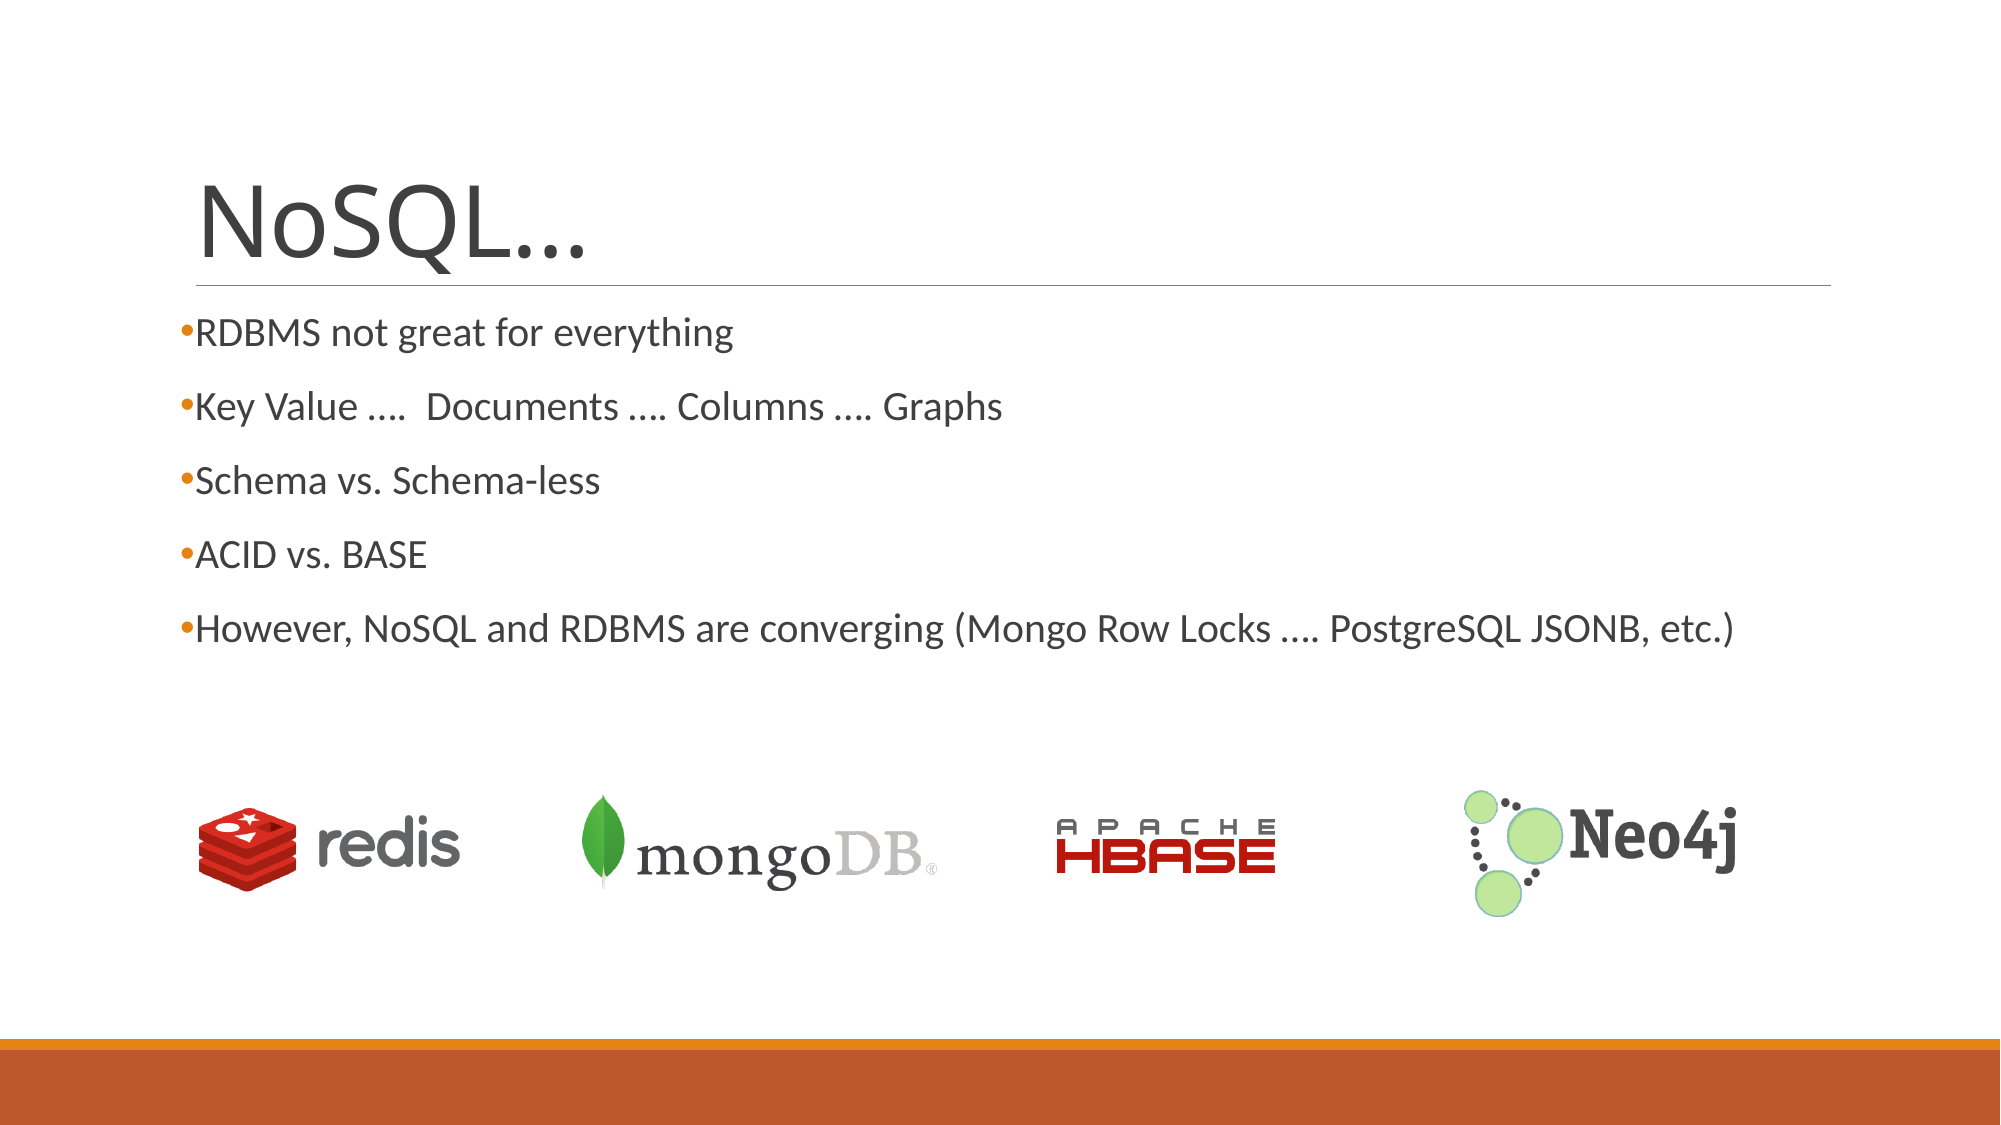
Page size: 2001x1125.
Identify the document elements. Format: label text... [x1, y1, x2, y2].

picture [1056, 734, 1276, 957]
picture [581, 794, 938, 892]
title NoSQL… [180, 47, 1830, 285]
picture [196, 804, 463, 895]
picture [1458, 778, 1745, 934]
list RDBMS not great for everything Key Value …. Documents …. Columns …. Graphs Schema vs. Schema-less ACID vs. BASE However, NoSQL and RDBMS are converging (Mongo Row Locks …. PostgreSQL JSONB, etc.) [180, 302, 1830, 963]
